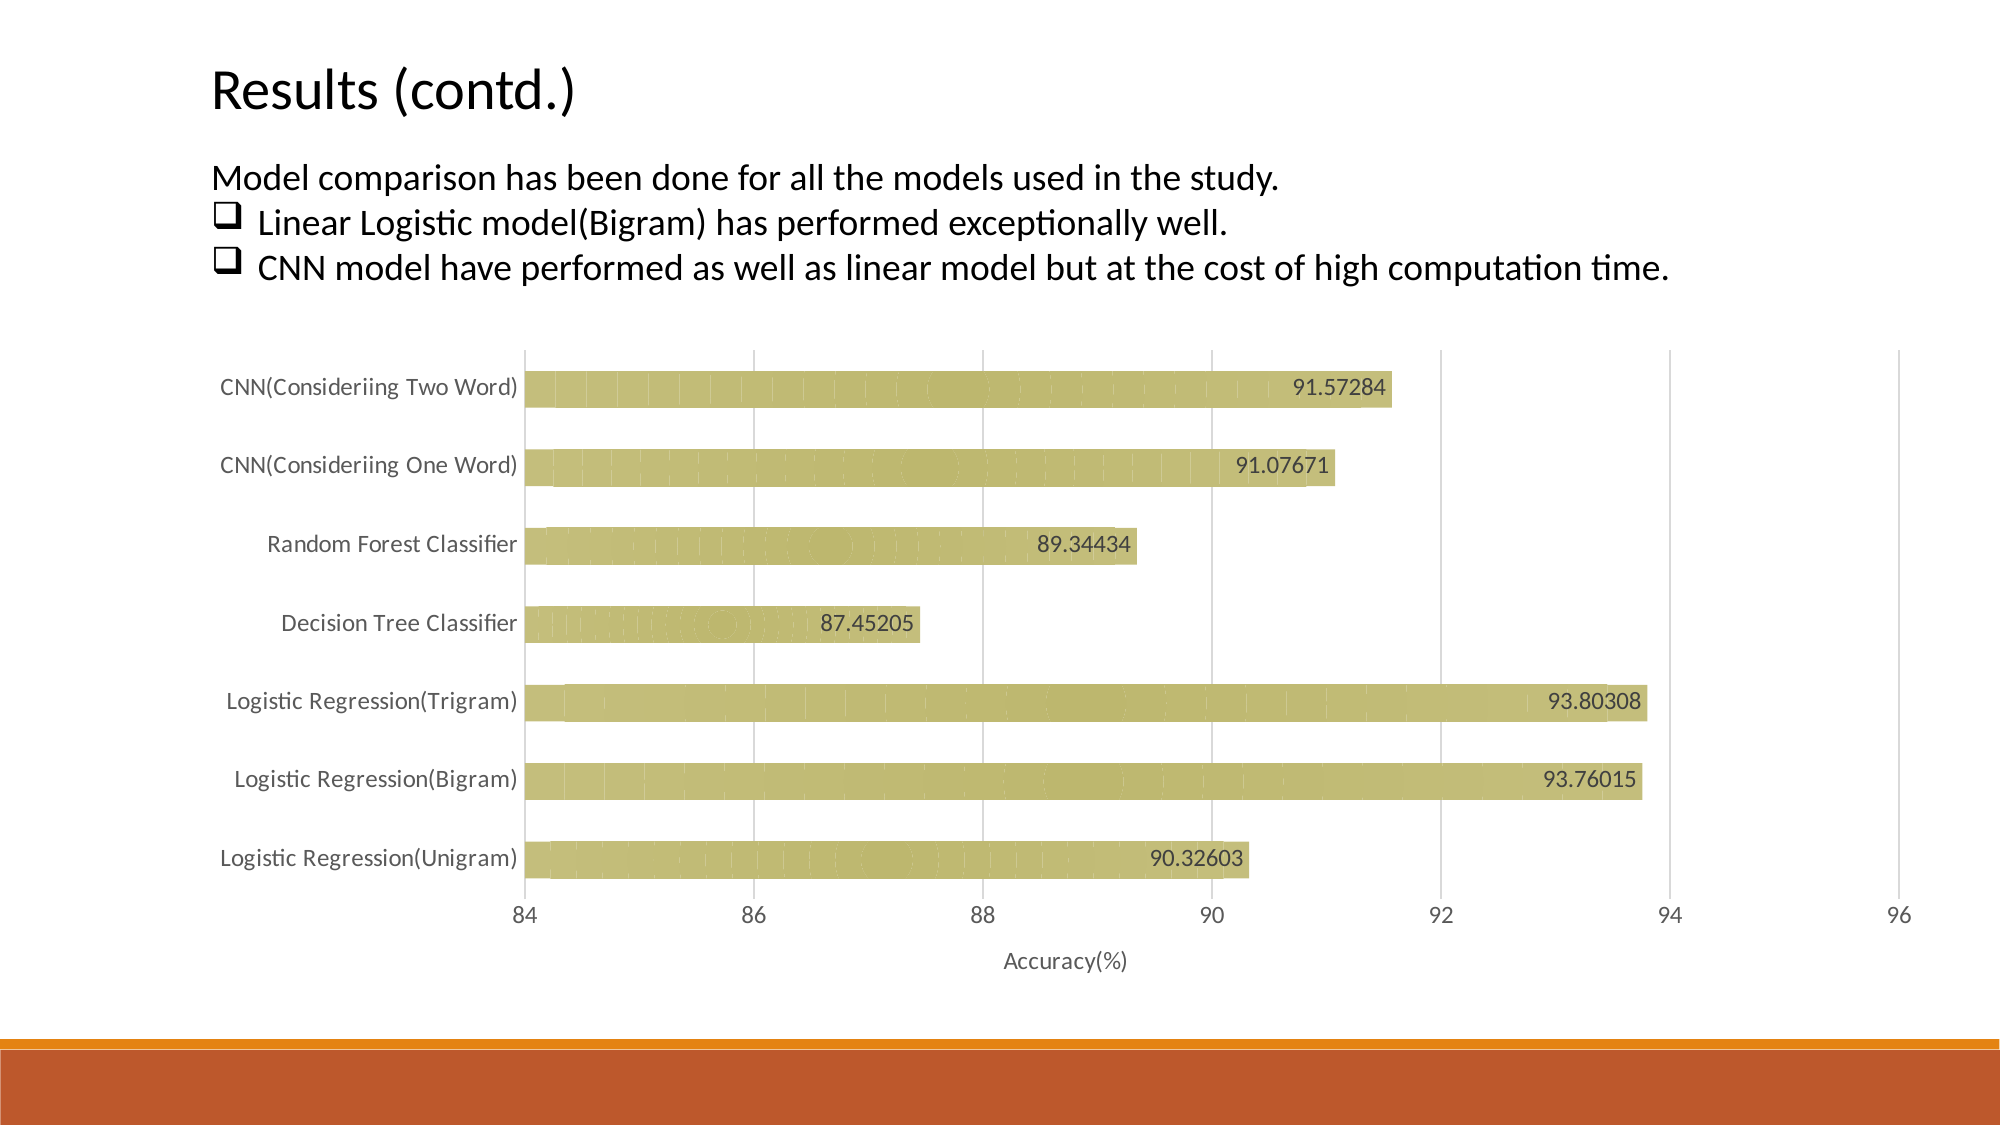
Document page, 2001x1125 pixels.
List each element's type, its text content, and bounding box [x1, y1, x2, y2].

text_box Model comparison has been done for all the models used in the study. Linear Logistic model(Bigram) has performed exceptionally well. CNN model have performed as well as linear model but at the cost of high computation time. [196, 146, 1836, 296]
text_box Results (contd.) [196, 43, 1036, 129]
chart [184, 336, 1948, 1010]
